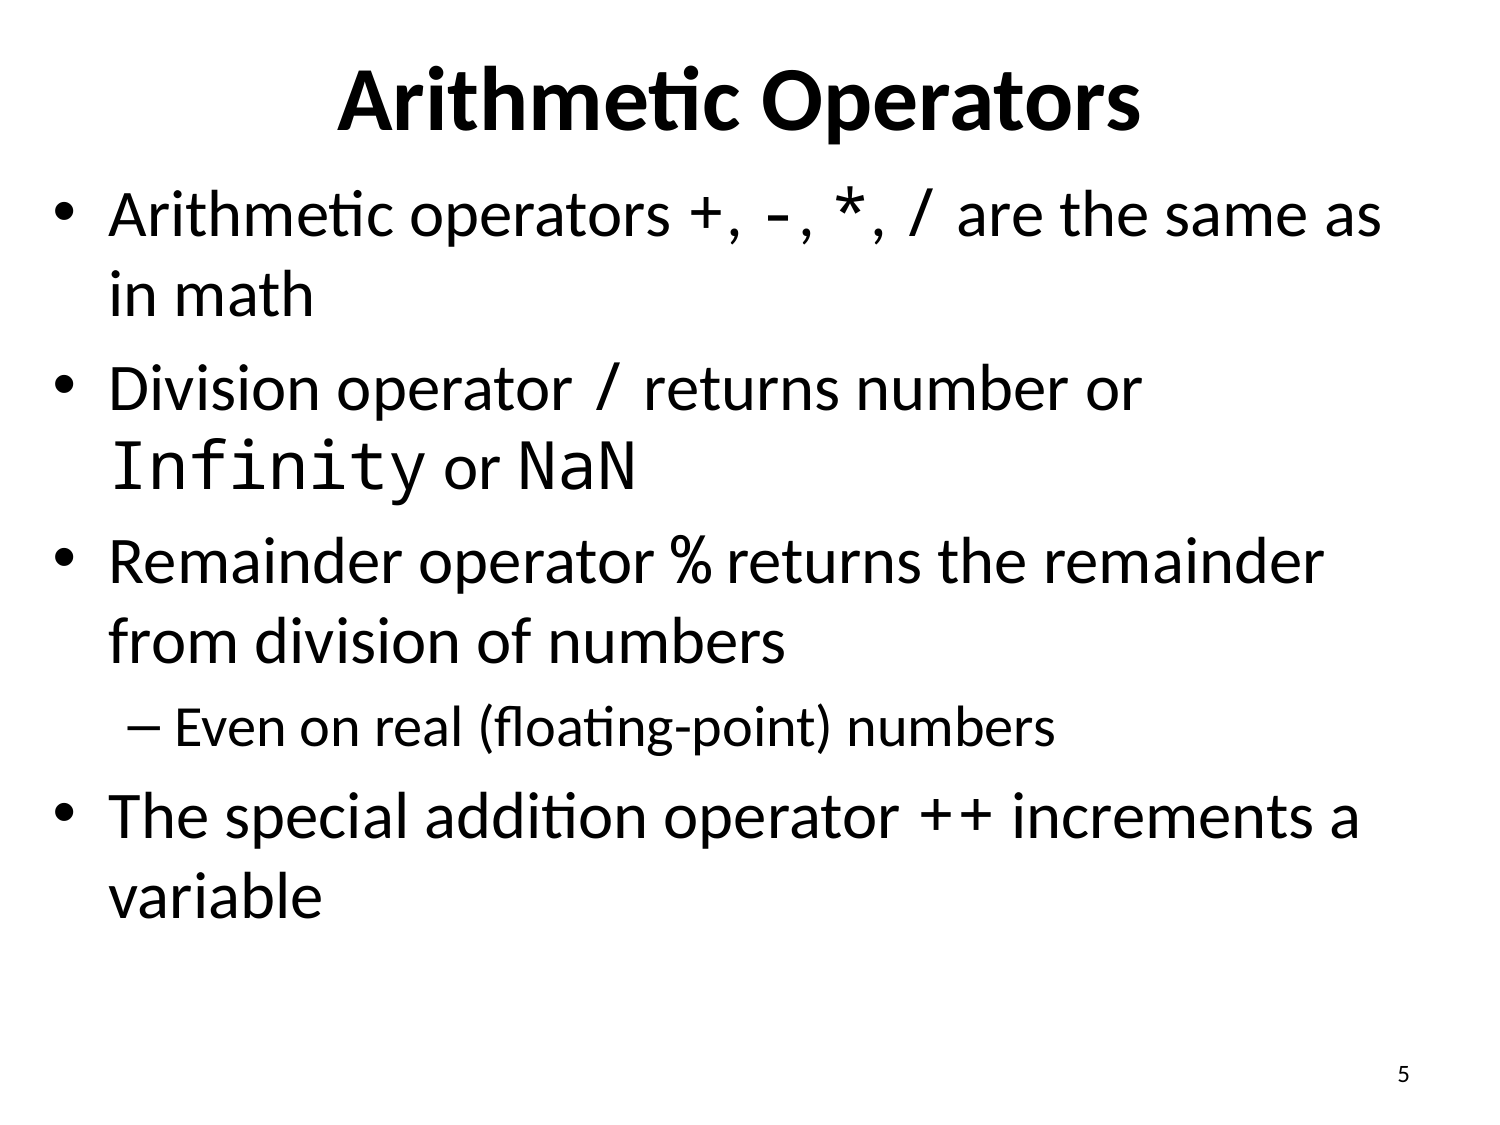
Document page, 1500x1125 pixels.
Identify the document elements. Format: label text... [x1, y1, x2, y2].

slide_number 5 [1074, 1042, 1425, 1103]
list Arithmetic operators +, -, *, / are the same as in math Division operator / returns number or Infinity or NaN Remainder operator % returns the remainder from division of numbers Even on real (floating-point) numbers The special addition operator ++ increments a variable [37, 162, 1463, 1100]
title Arithmetic Operators [64, 0, 1415, 162]
